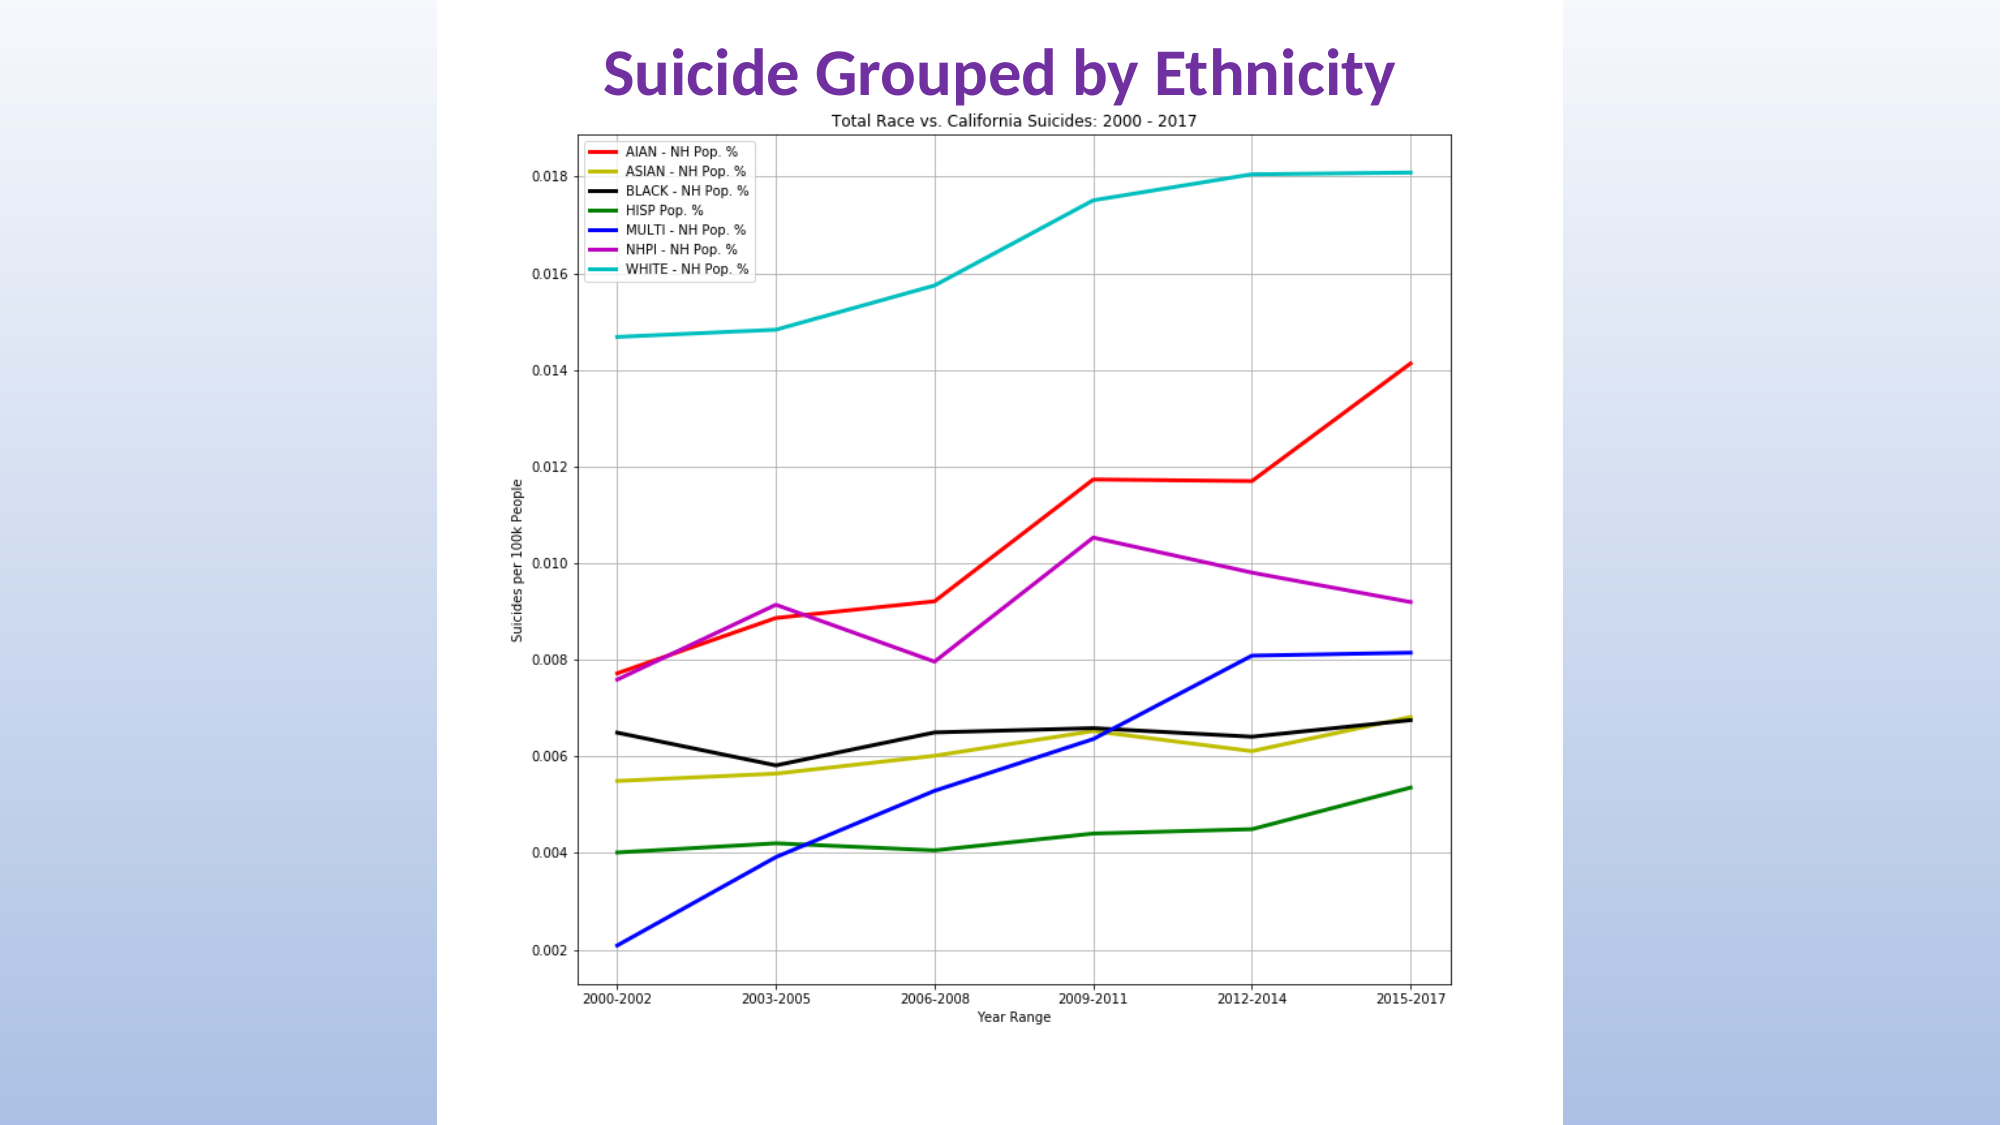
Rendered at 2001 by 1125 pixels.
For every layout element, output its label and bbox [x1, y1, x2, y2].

picture [437, 0, 1563, 1125]
